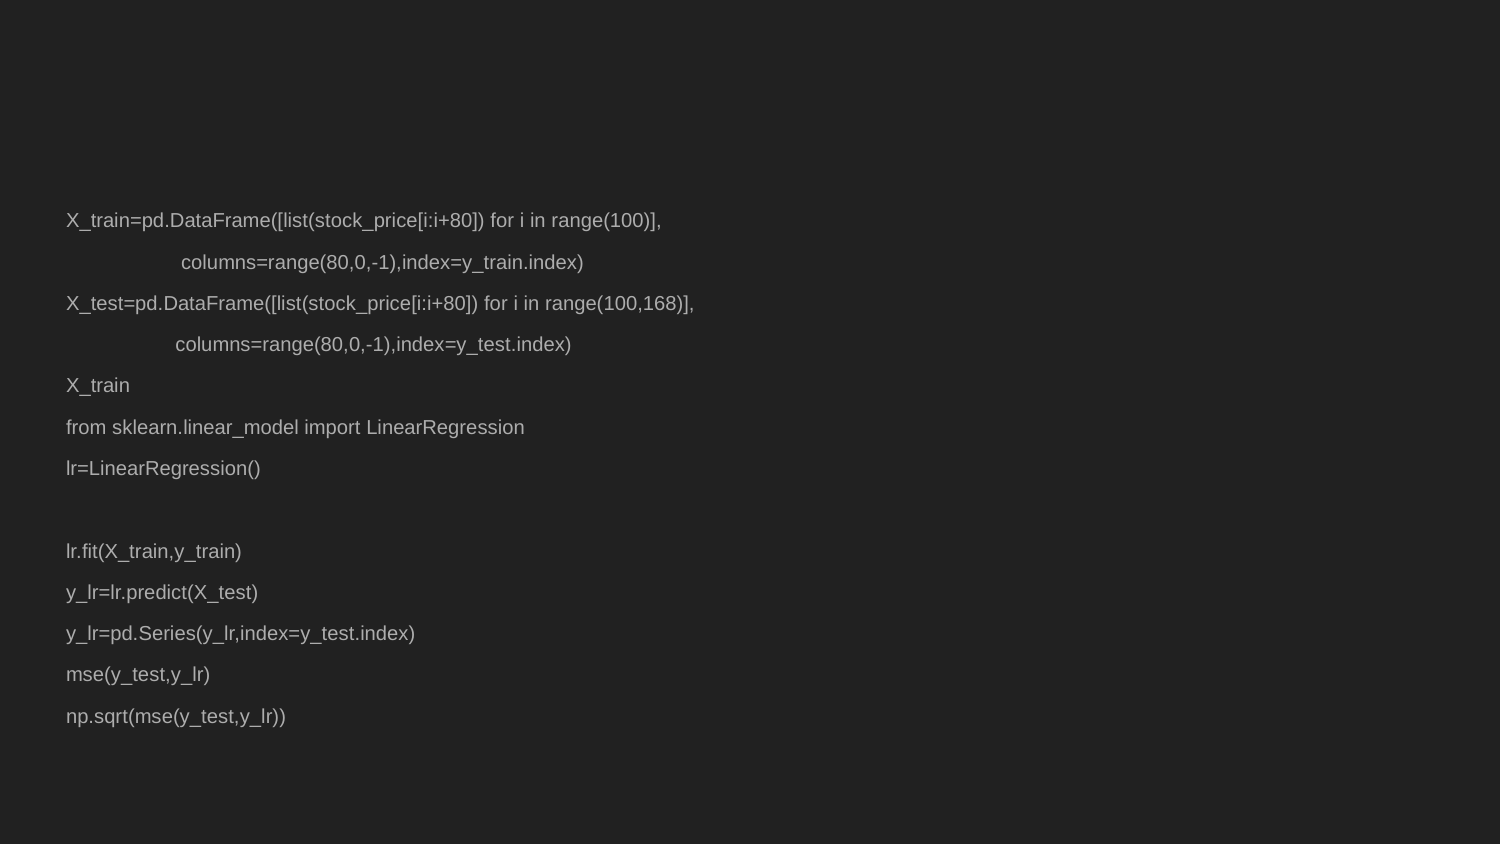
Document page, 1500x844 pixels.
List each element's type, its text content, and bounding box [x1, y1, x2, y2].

list X_train=pd.DataFrame([list(stock_price[i:i+80]) for i in range(100)], columns=range(80,0,-1),index=y_train.index) X_test=pd.DataFrame([list(stock_price[i:i+80]) for i in range(100,168)], columns=range(80,0,-1),index=y_test.index) X_train from sklearn.linear_model import LinearRegression lr=LinearRegression() lr.fit(X_train,y_train) y_lr=lr.predict(X_test) y_lr=pd.Series(y_lr,index=y_test.index) mse(y_test,y_lr) np.sqrt(mse(y_test,y_lr)) [51, 189, 1449, 750]
